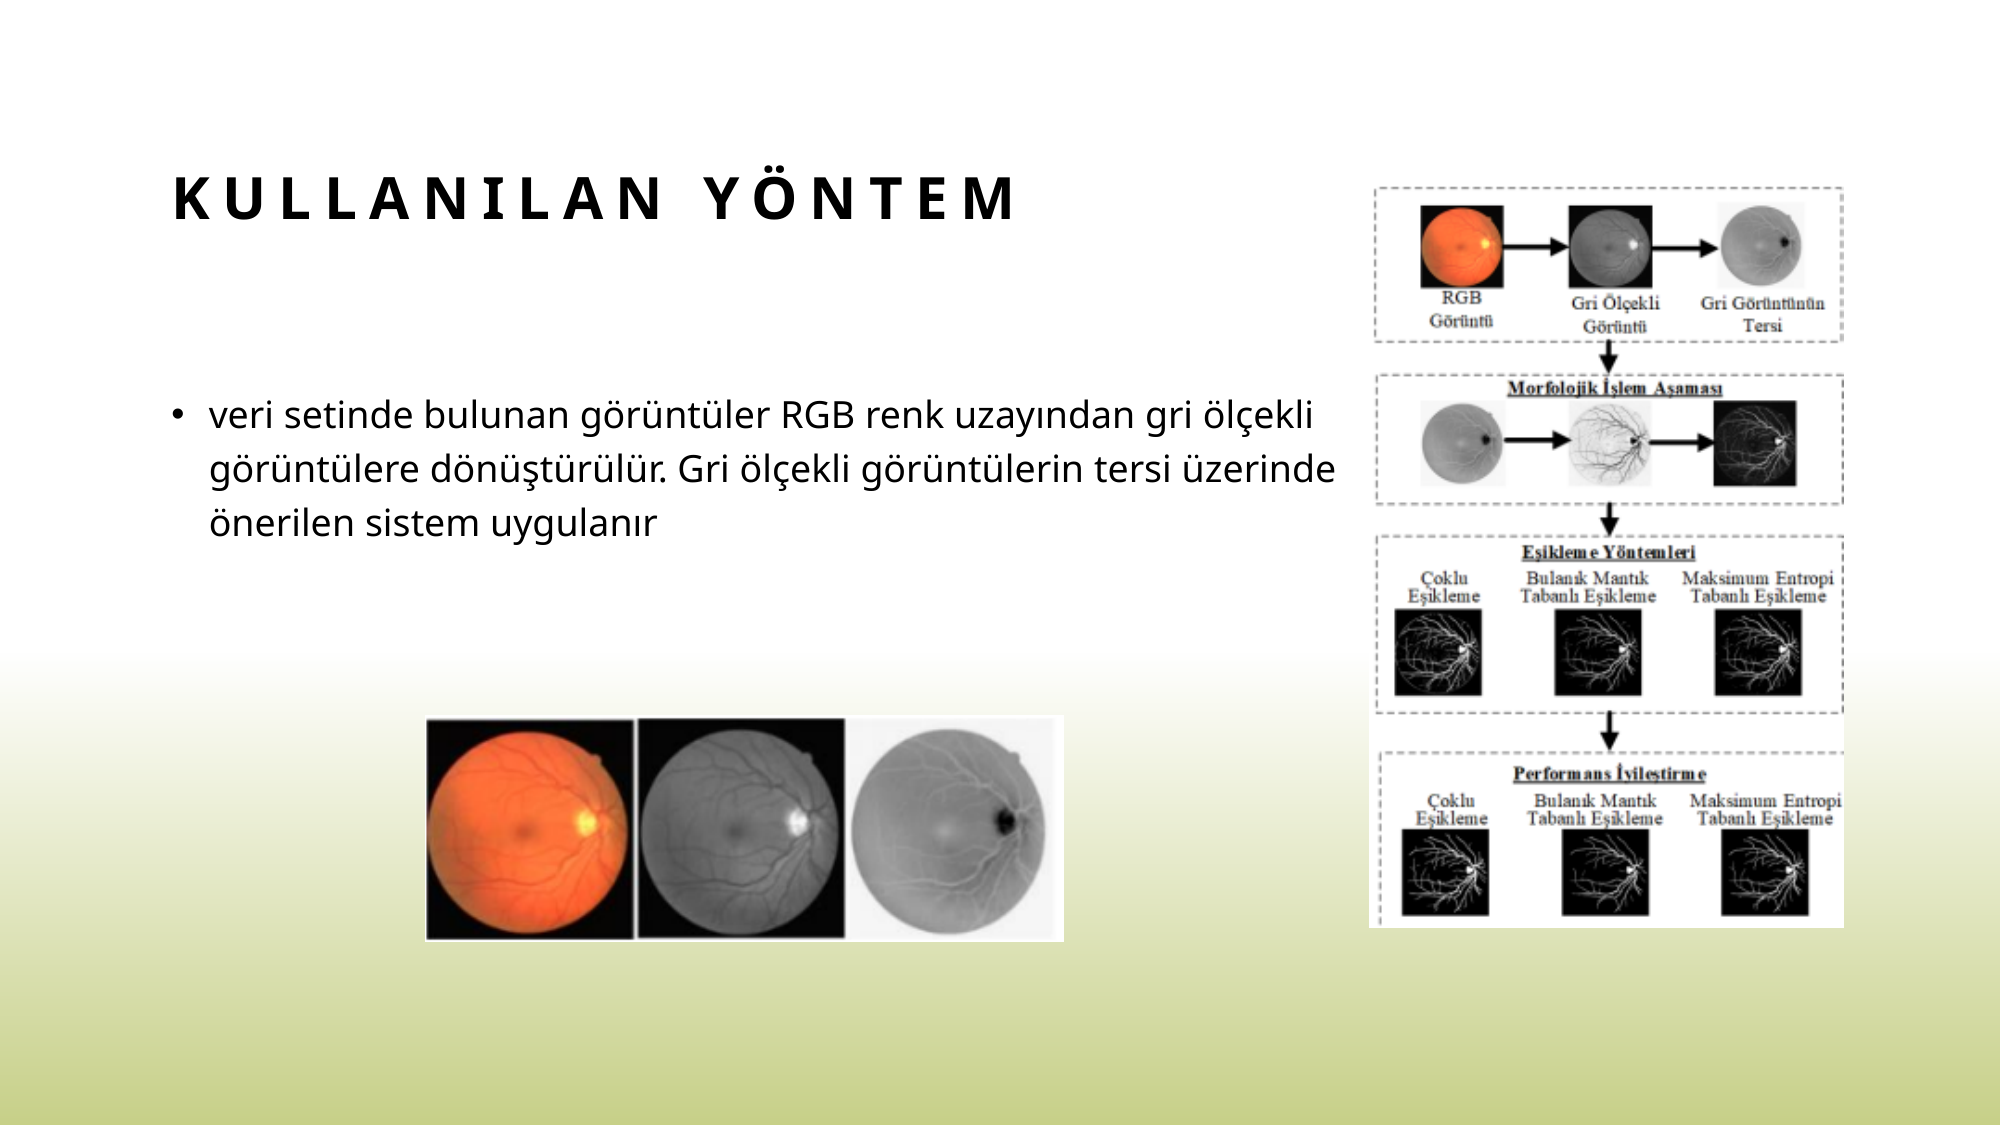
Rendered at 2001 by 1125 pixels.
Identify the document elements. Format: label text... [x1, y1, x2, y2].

picture [425, 715, 1064, 942]
list veri setinde bulunan görüntüler RGB renk uzayından gri ölçekli görüntülere dönüştürülür. Gri ölçekli görüntülerin tersi üzerinde önerilen sistem uygulanır [156, 375, 1369, 581]
picture [1369, 180, 1844, 928]
title Kullanılan yöntem [156, 124, 1844, 239]
